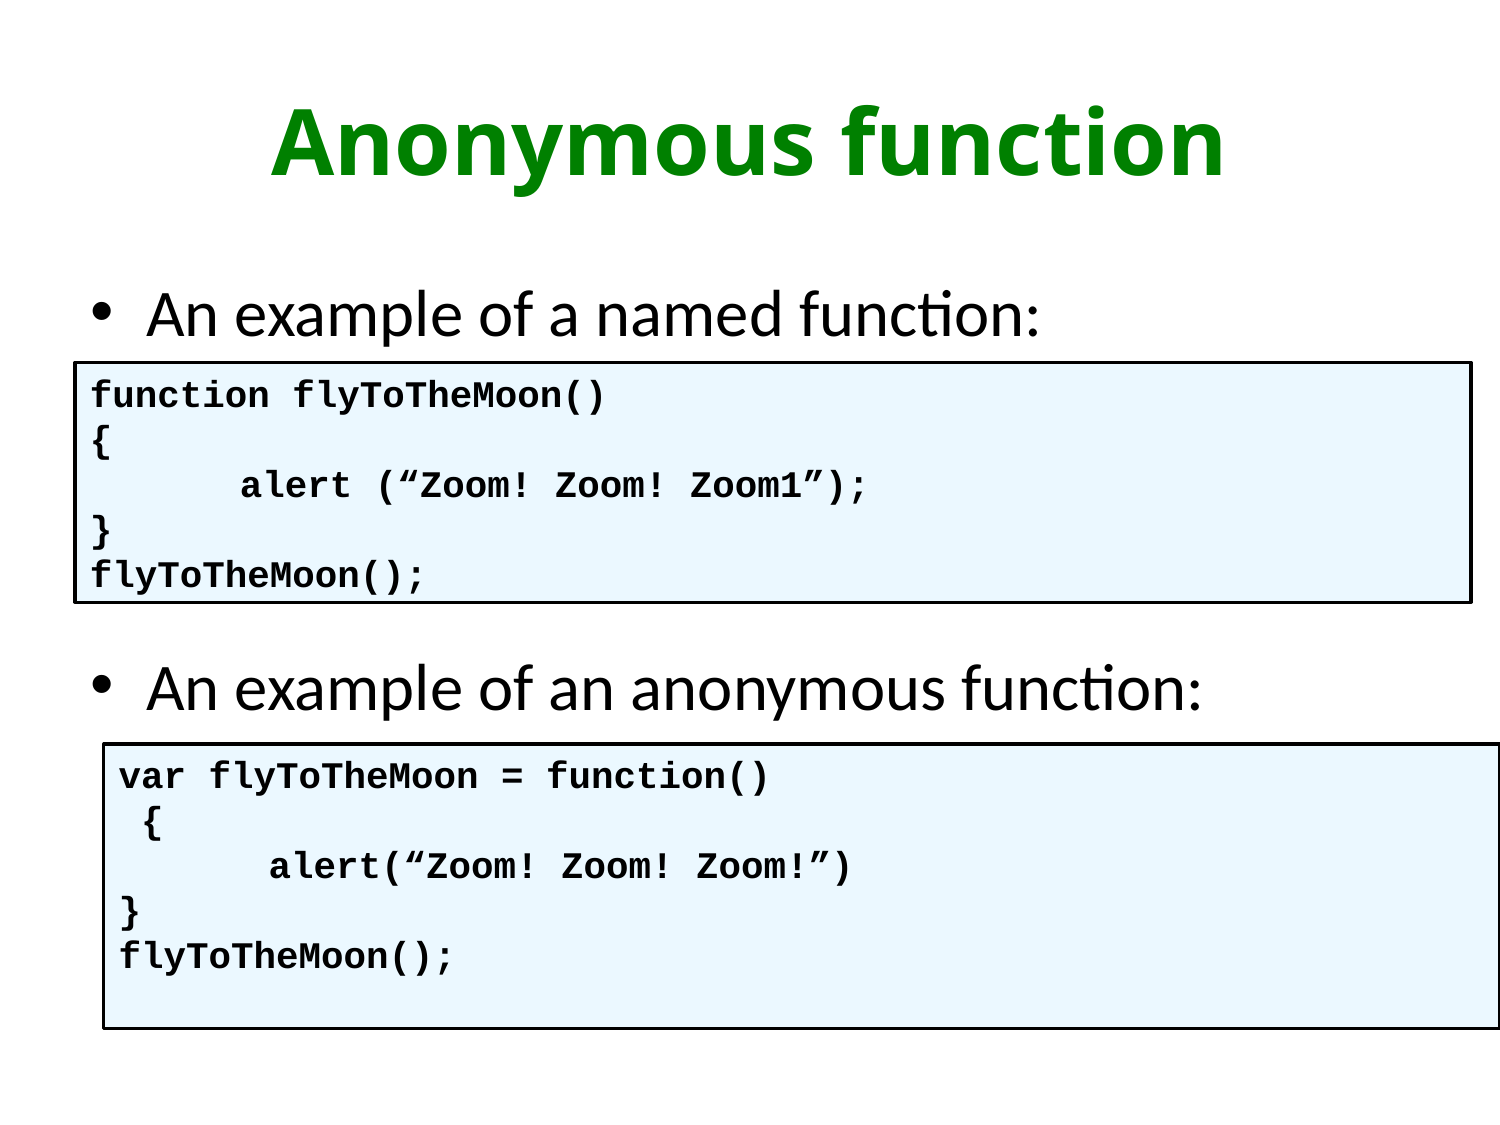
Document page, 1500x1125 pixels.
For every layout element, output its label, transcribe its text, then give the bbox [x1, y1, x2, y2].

title Anonymous function [75, 45, 1425, 233]
list An example of a named function: An example of a named function: An example of an anonymous function: [75, 603, 1425, 1005]
text_box var flyToTheMoon = function() { alert(“Zoom! Zoom! Zoom!”) } flyToTheMoon(); [103, 743, 1500, 1029]
text_box function flyToTheMoon() { alert (“Zoom! Zoom! Zoom1”); } flyToTheMoon(); [75, 362, 1472, 603]
list An example of a named function: An example of a named function: An example of an anonymous function: [75, 262, 1425, 362]
